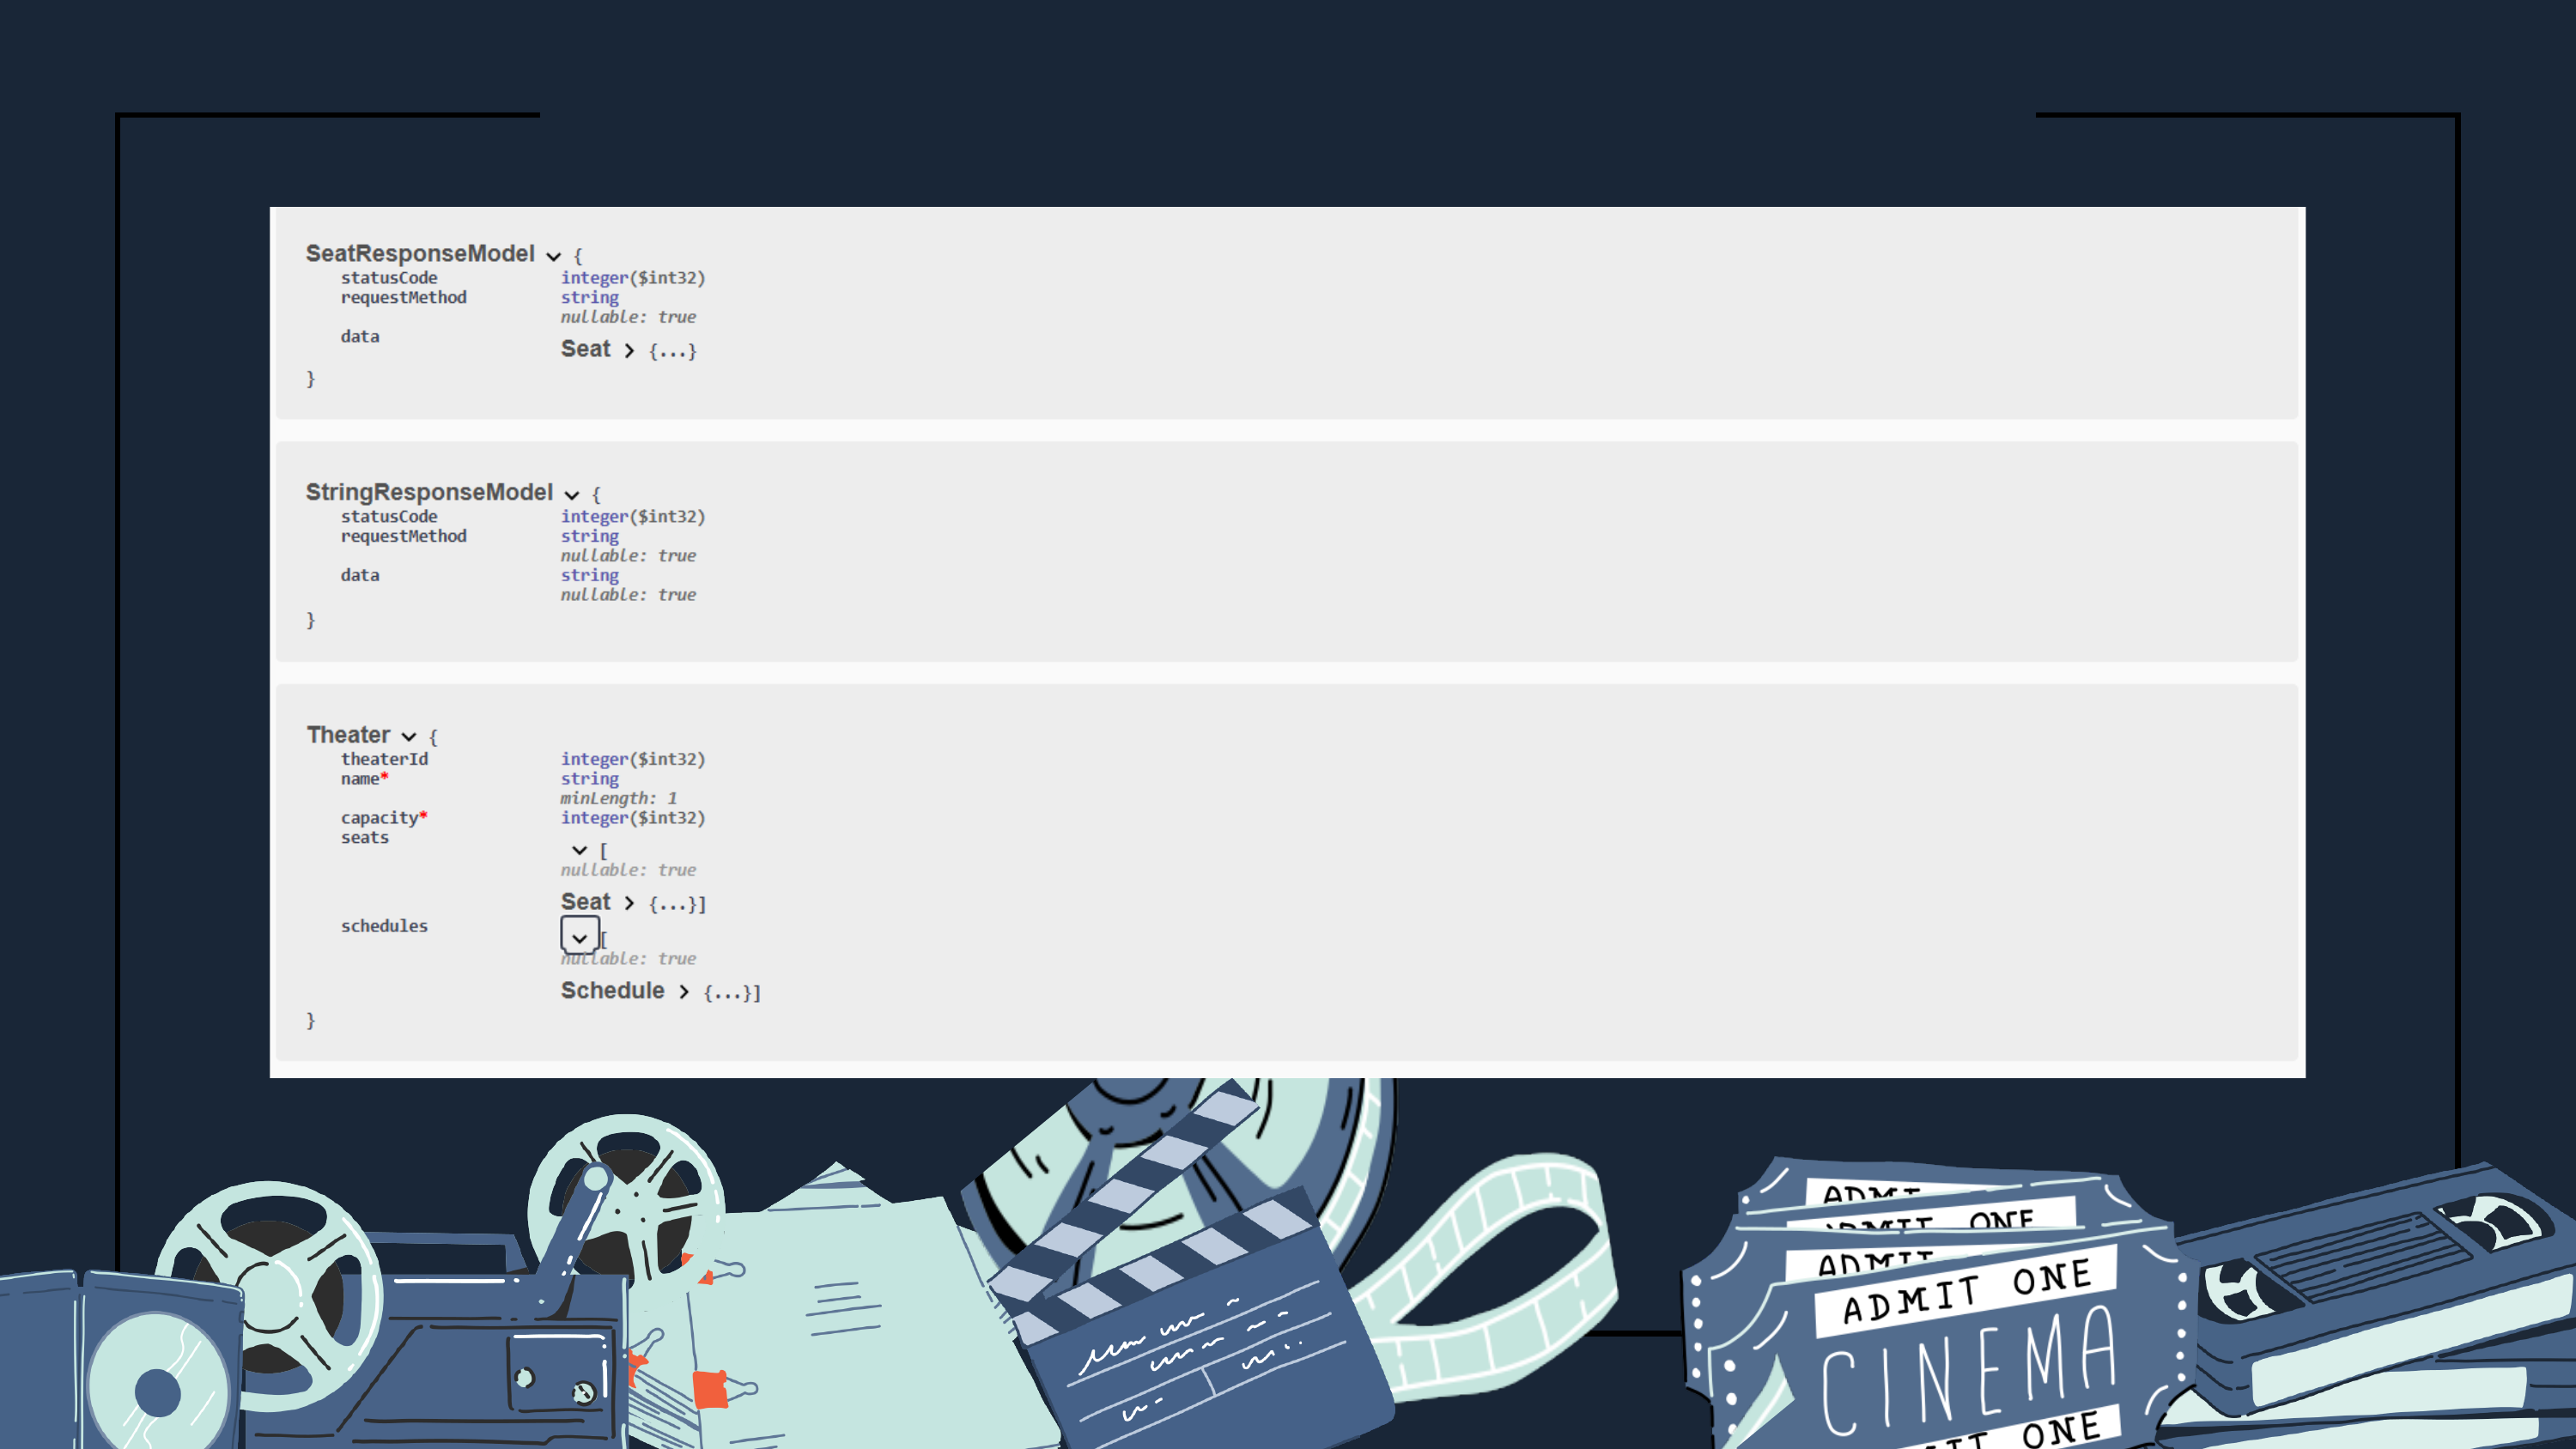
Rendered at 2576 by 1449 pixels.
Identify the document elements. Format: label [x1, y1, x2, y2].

text_box [733, 1341, 986, 1449]
text_box [118, 114, 2458, 1334]
text_box [0, 1268, 246, 1449]
text_box [2201, 1161, 2576, 1449]
text_box [246, 1341, 733, 1449]
text_box [1400, 1341, 1829, 1449]
text_box [1736, 1341, 2201, 1449]
text_box [986, 1341, 1400, 1449]
text_box [540, 0, 2036, 253]
